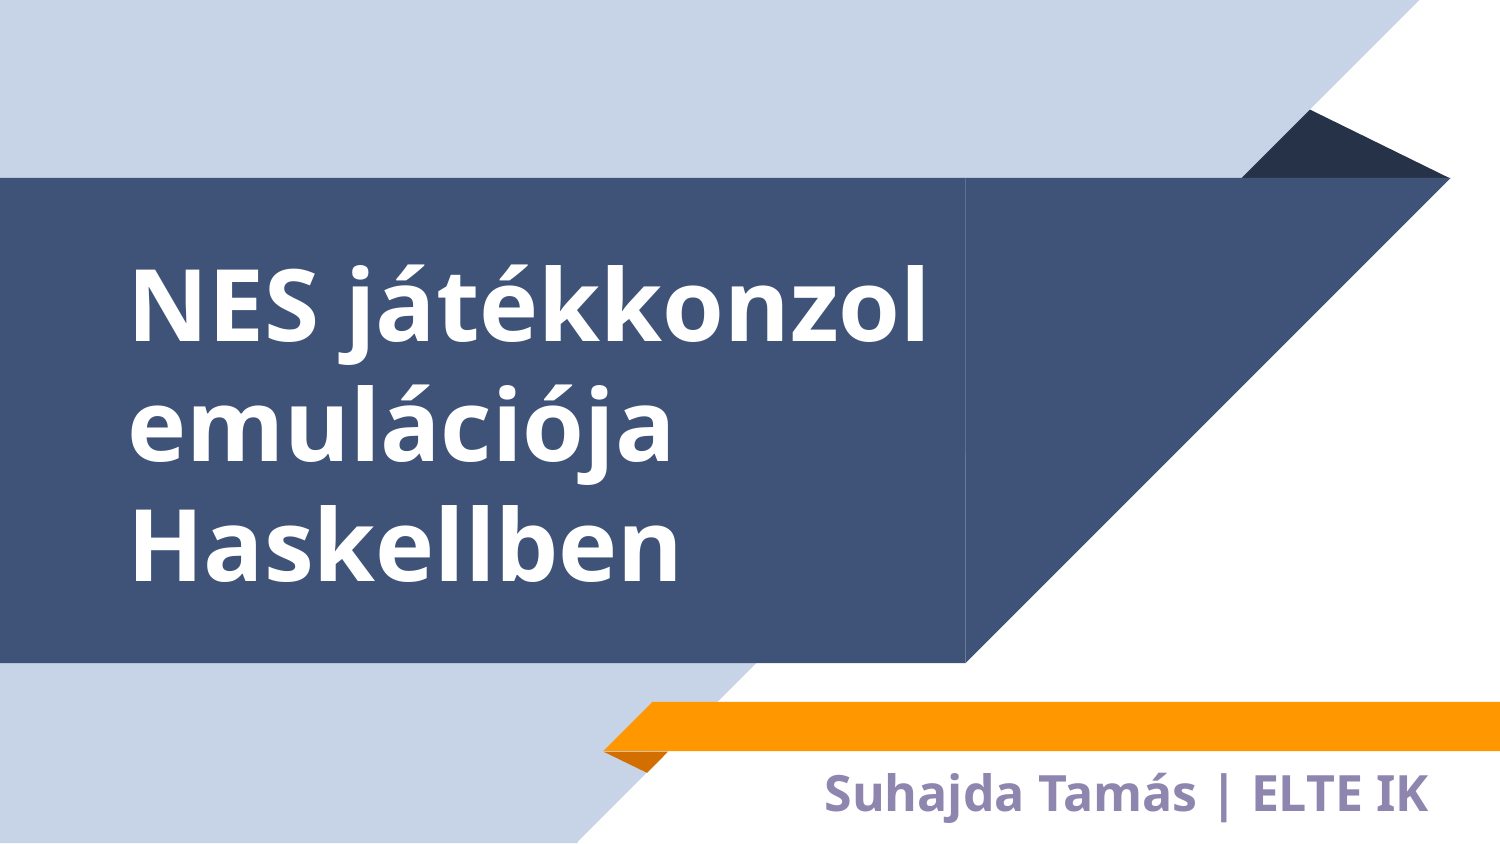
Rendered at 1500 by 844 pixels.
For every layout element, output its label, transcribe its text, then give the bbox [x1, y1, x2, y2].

text_box Suhajda Tamás | ELTE IK [810, 738, 1500, 844]
text_box NES játékkonzol emulációja Haskellben [112, 178, 993, 665]
